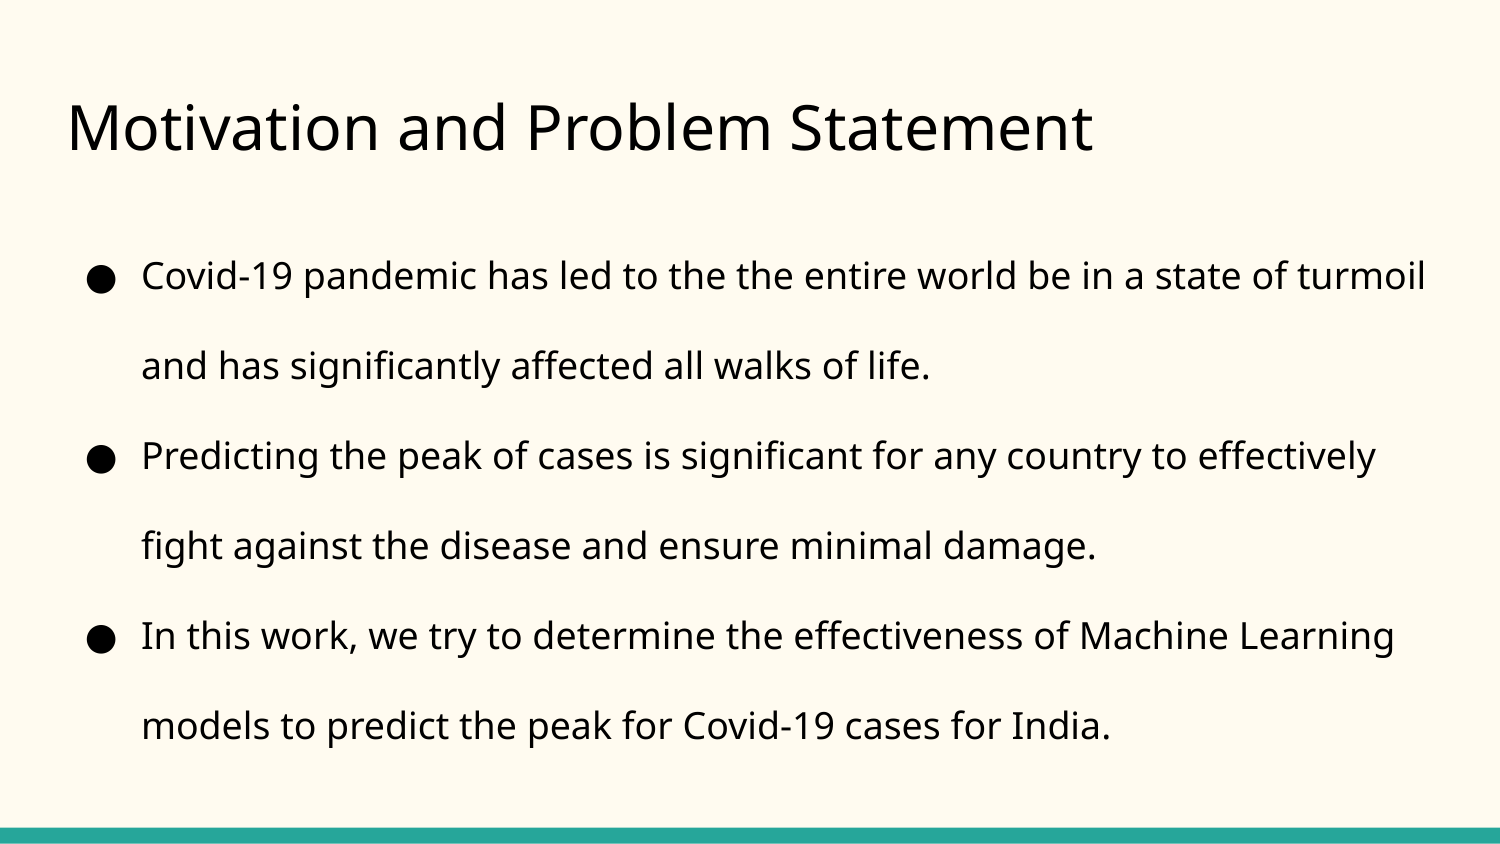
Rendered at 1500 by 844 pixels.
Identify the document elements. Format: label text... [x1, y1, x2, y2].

list Covid-19 pandemic has led to the the entire world be in a state of turmoil and has significantly affected all walks of life. Predicting the peak of cases is significant for any country to effectively fight against the disease and ensure minimal damage. In this work, we try to determine the effectiveness of Machine Learning models to predict the peak for Covid-19 cases for India. [51, 192, 1449, 750]
title Motivation and Problem Statement [51, 72, 1449, 174]
